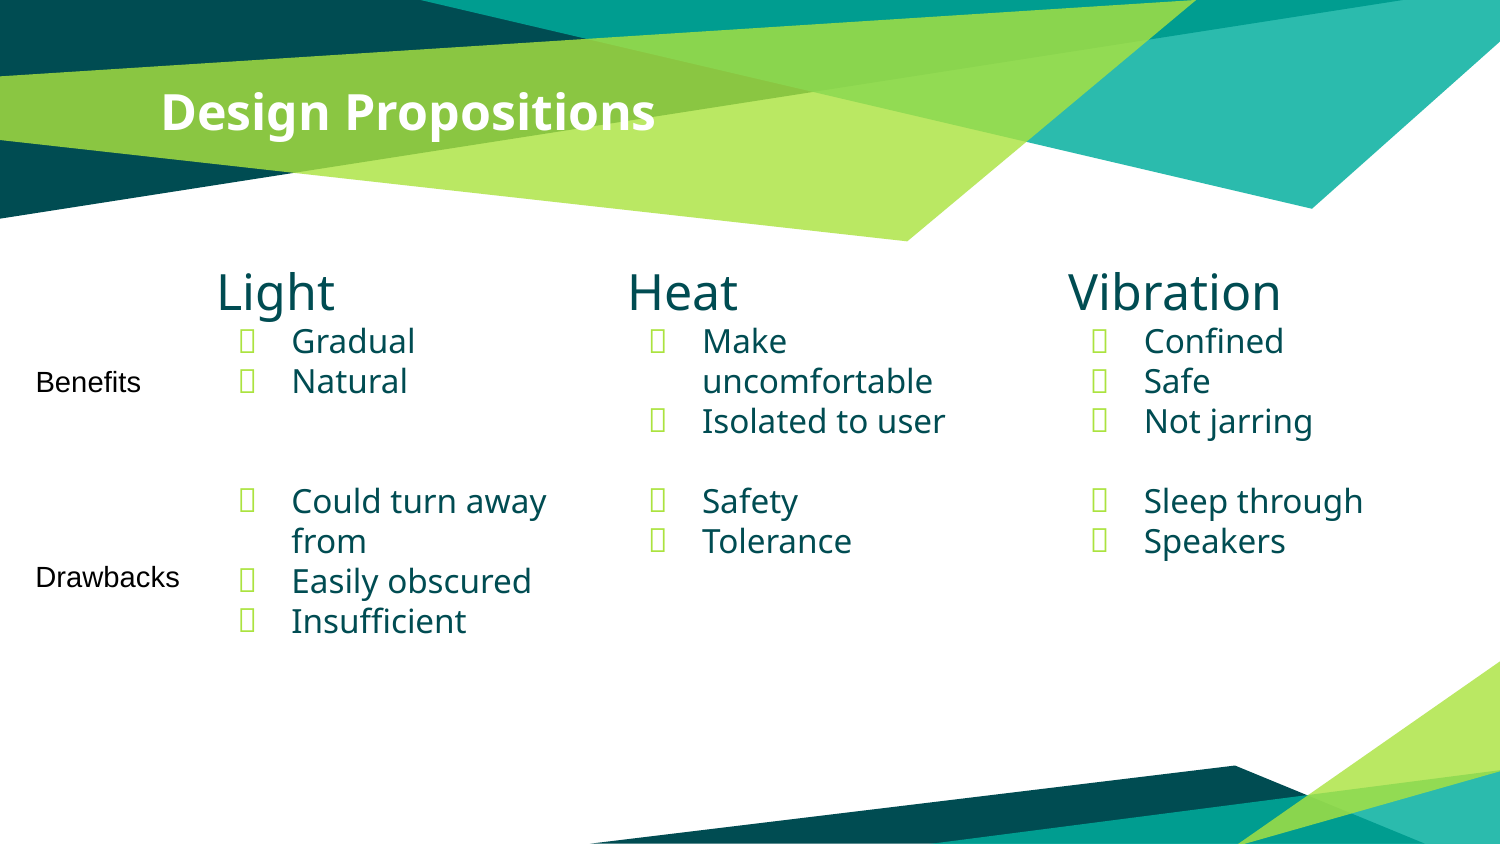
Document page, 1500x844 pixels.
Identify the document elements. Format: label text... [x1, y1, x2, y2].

text_box Benefits [20, 348, 179, 430]
text_box Drawbacks [20, 543, 210, 685]
list Vibration Confined Safe Not jarring Sleep through Speakers [1053, 245, 1442, 808]
title Design Propositions [145, 65, 1355, 206]
list Heat Make uncomfortable Isolated to user Safety Tolerance [612, 245, 1001, 808]
list Light Gradual Natural Could turn away from Easily obscured Insufficient [201, 245, 590, 808]
